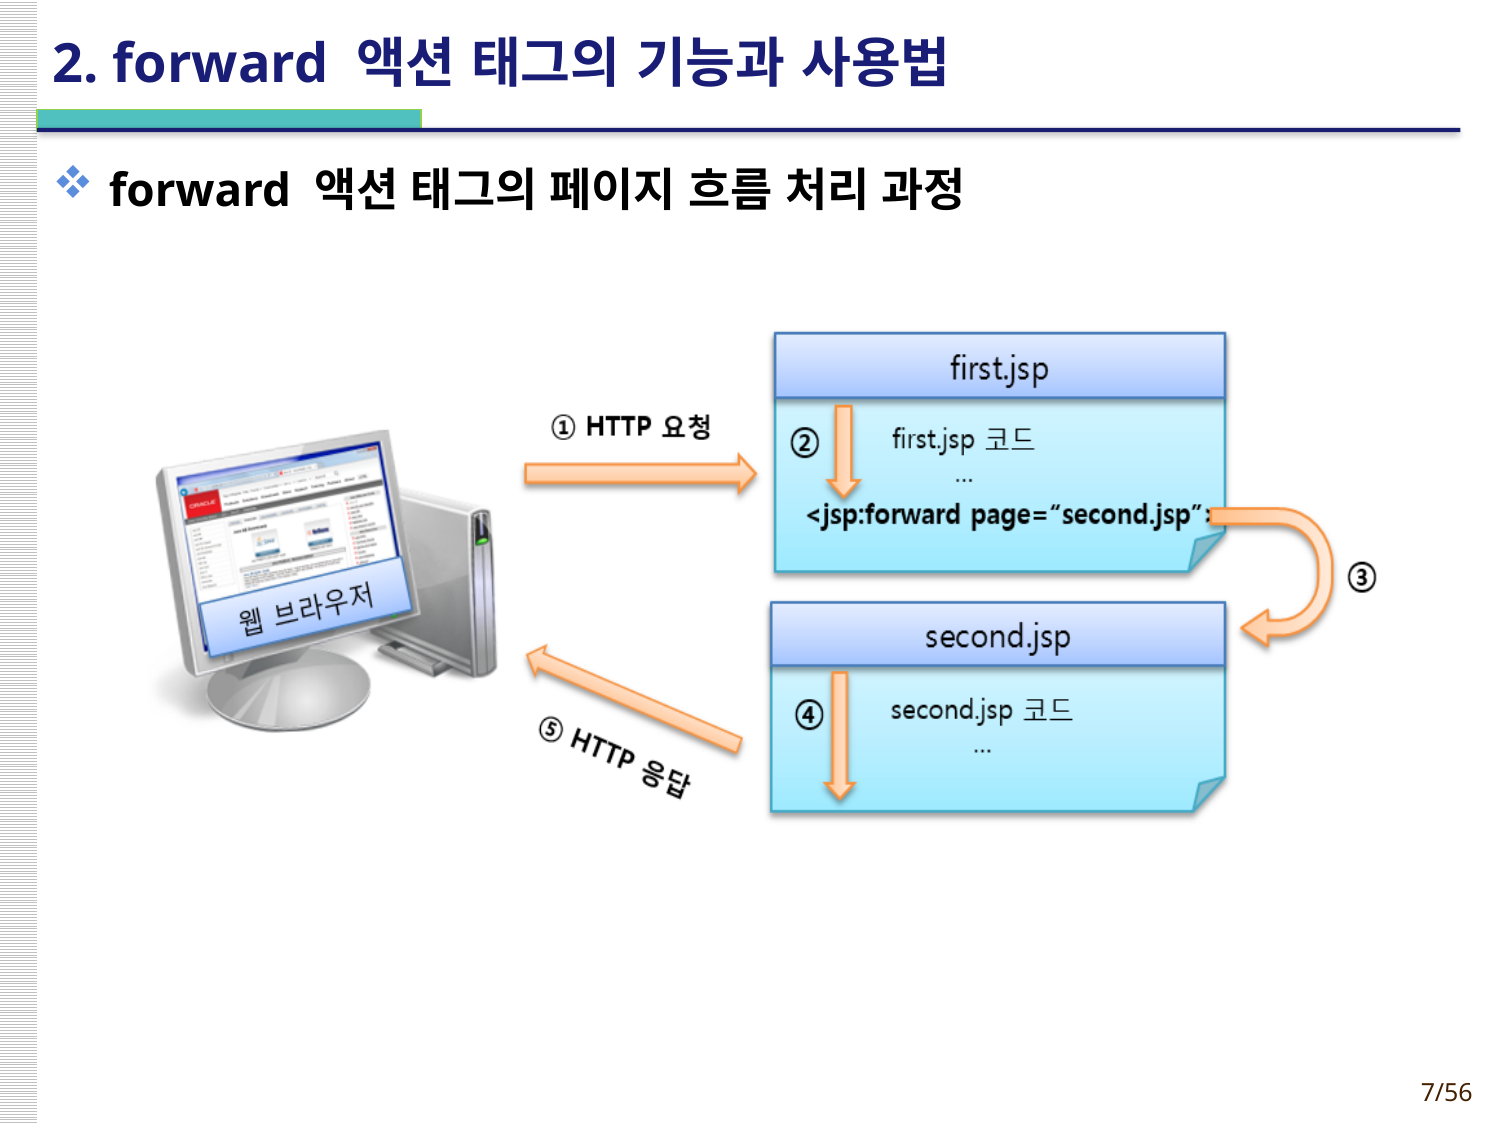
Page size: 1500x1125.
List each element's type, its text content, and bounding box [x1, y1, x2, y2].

picture [147, 317, 1389, 835]
title 2. forward 액션 태그의 기능과 사용법 [37, 13, 1278, 109]
list forward 액션 태그의 페이지 흐름 처리 과정 [37, 152, 1463, 1091]
